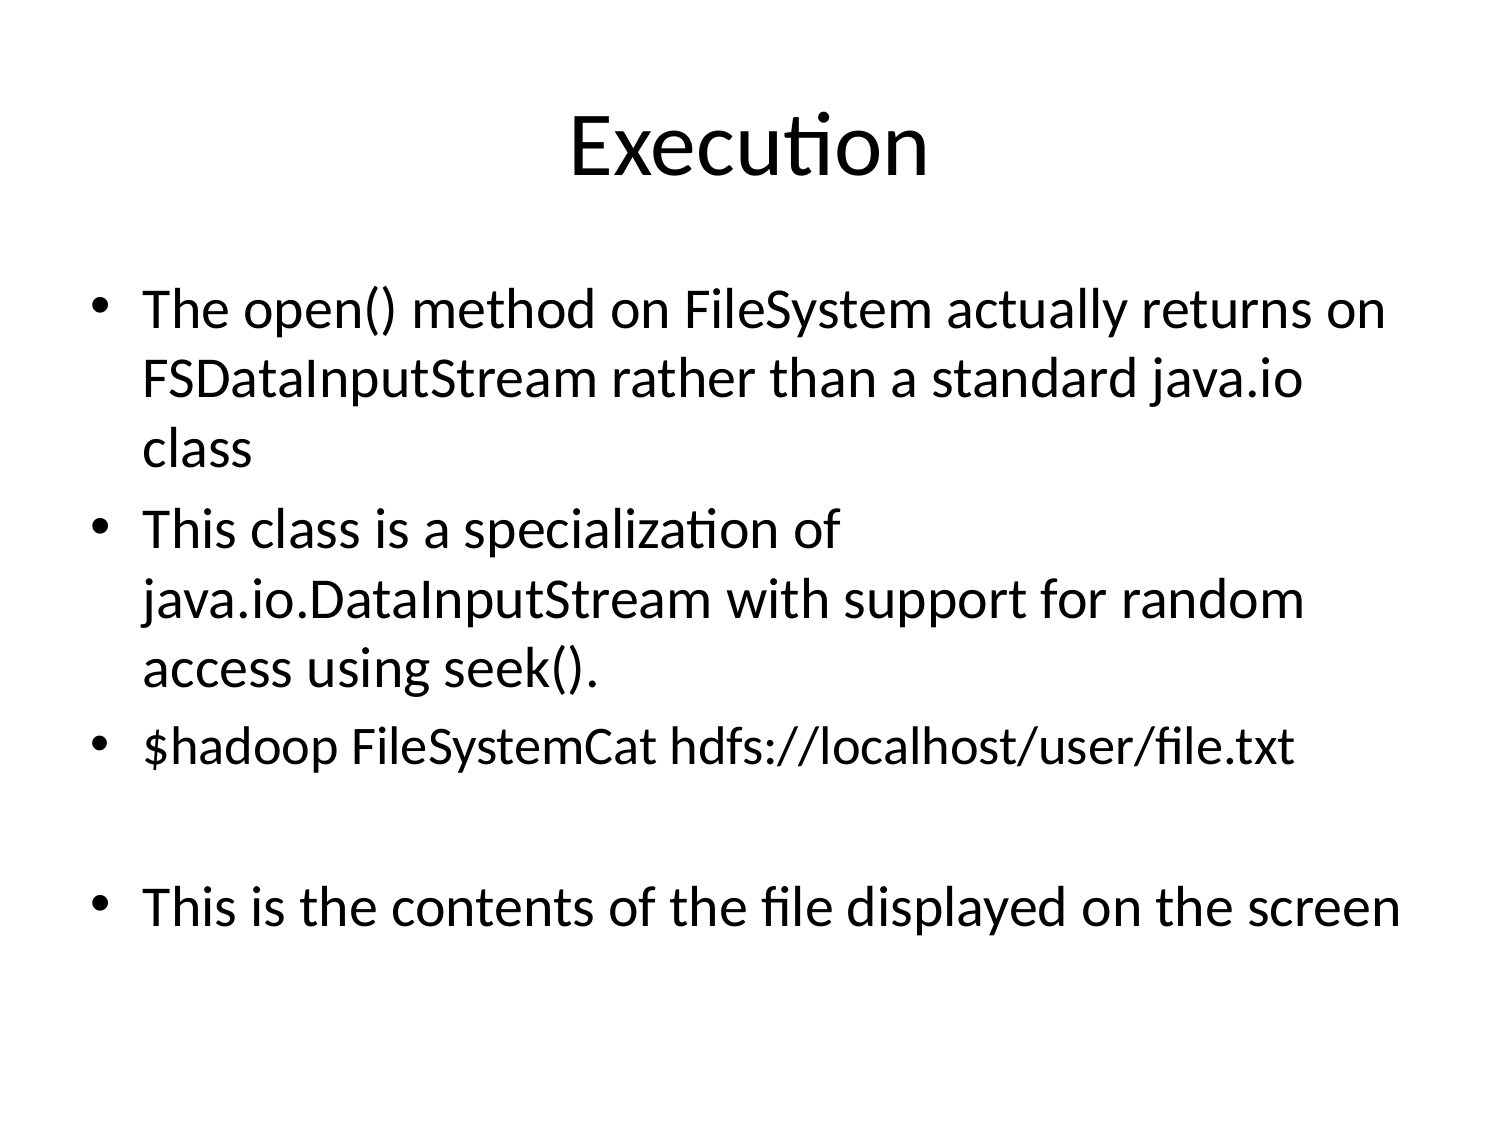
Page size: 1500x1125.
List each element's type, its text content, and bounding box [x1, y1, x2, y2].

list The open() method on FileSystem actually returns on FSDataInputStream rather than a standard java.io class This class is a specialization of java.io.DataInputStream with support for random access using seek(). $hadoop FileSystemCat hdfs://localhost/user/file.txt This is the contents of the file displayed on the screen [75, 262, 1425, 1005]
title Execution [75, 45, 1425, 233]
